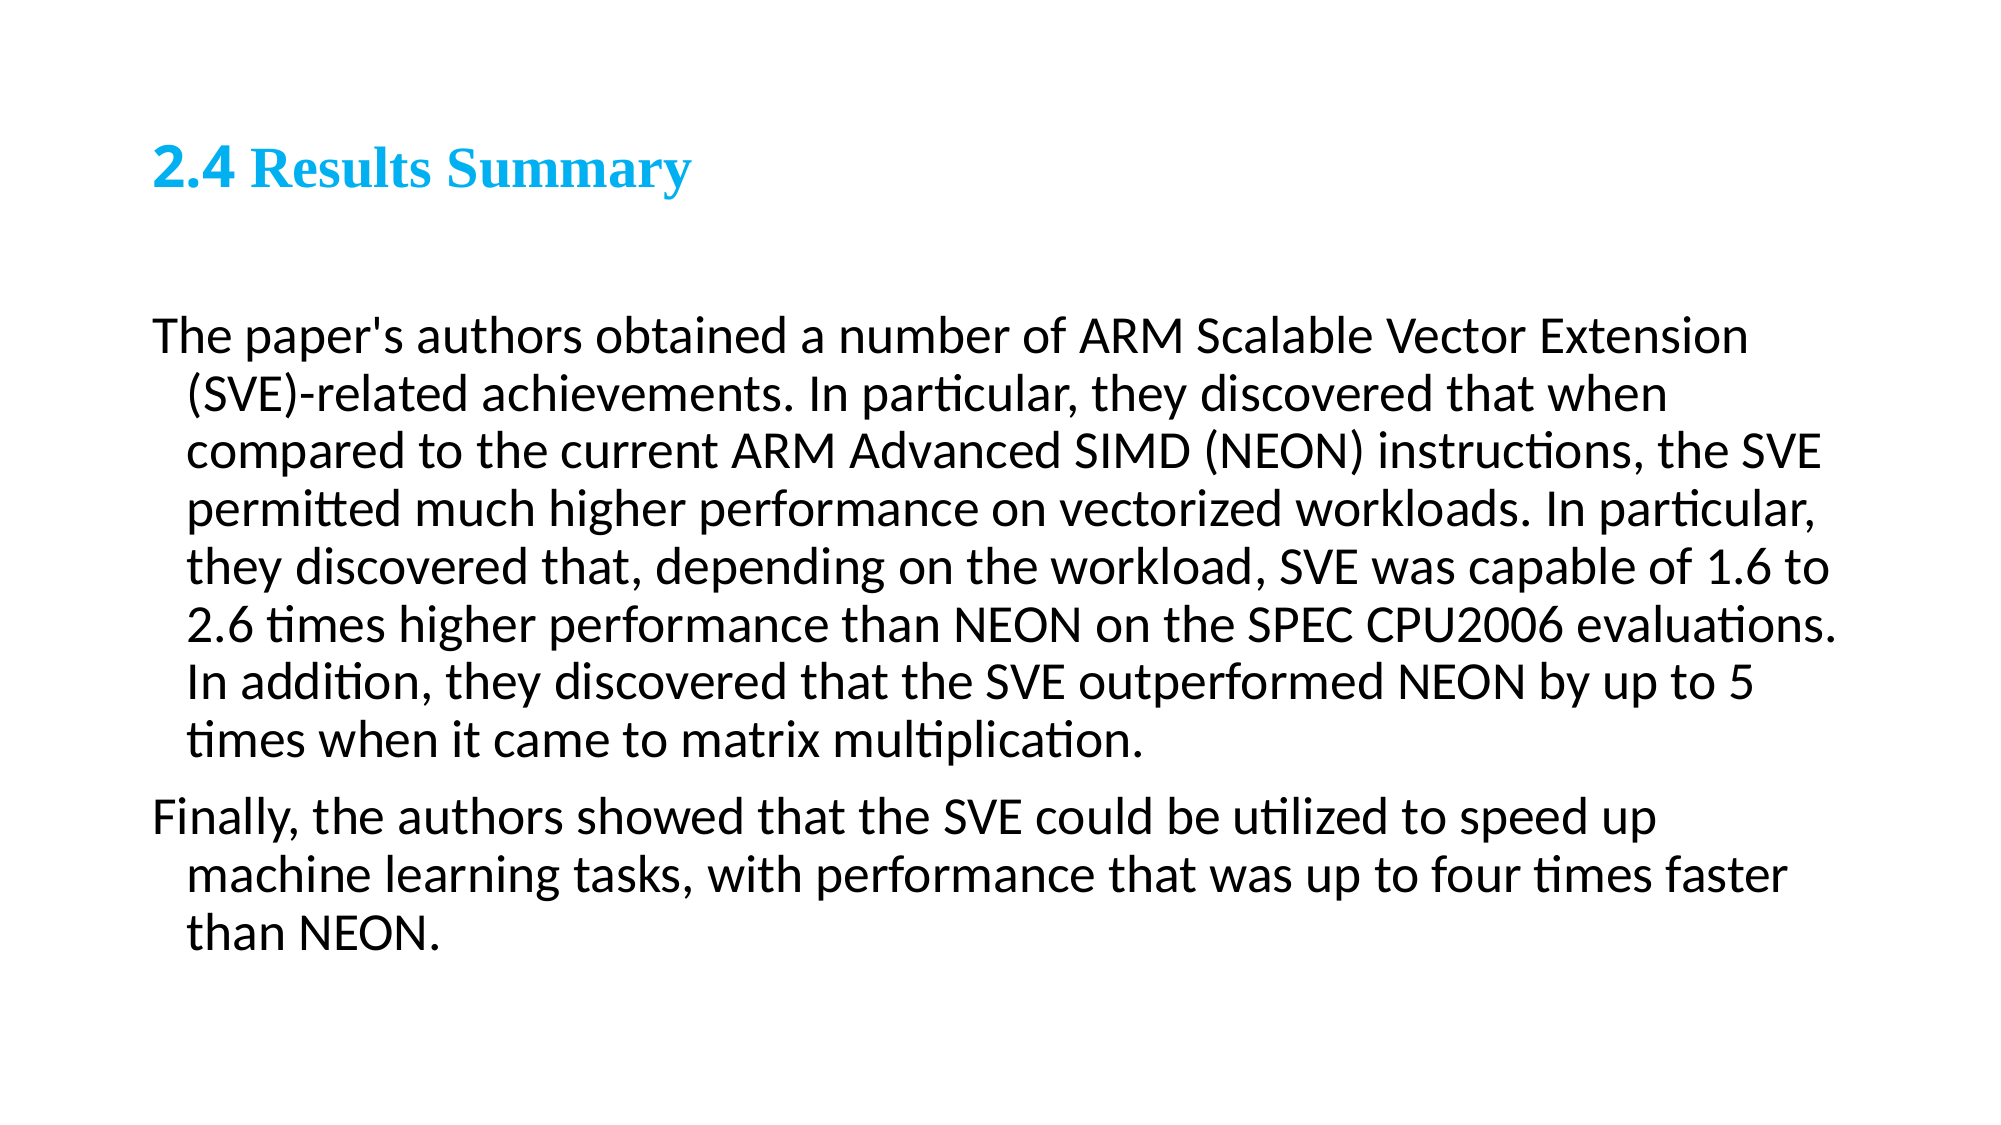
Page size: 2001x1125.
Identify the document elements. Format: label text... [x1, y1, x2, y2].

title 2.4 Results Summary [137, 59, 1863, 278]
list The paper's authors obtained a number of ARM Scalable Vector Extension (SVE)-related achievements. In particular, they discovered that when compared to the current ARM Advanced SIMD (NEON) instructions, the SVE permitted much higher performance on vectorized workloads. In particular, they discovered that, depending on the workload, SVE was capable of 1.6 to 2.6 times higher performance than NEON on the SPEC CPU2006 evaluations. In addition, they discovered that the SVE outperformed NEON by up to 5 times when it came to matrix multiplication. Finally, the authors showed that the SVE could be utilized to speed up machine learning tasks, with performance that was up to four times faster than NEON. [137, 299, 1863, 1014]
